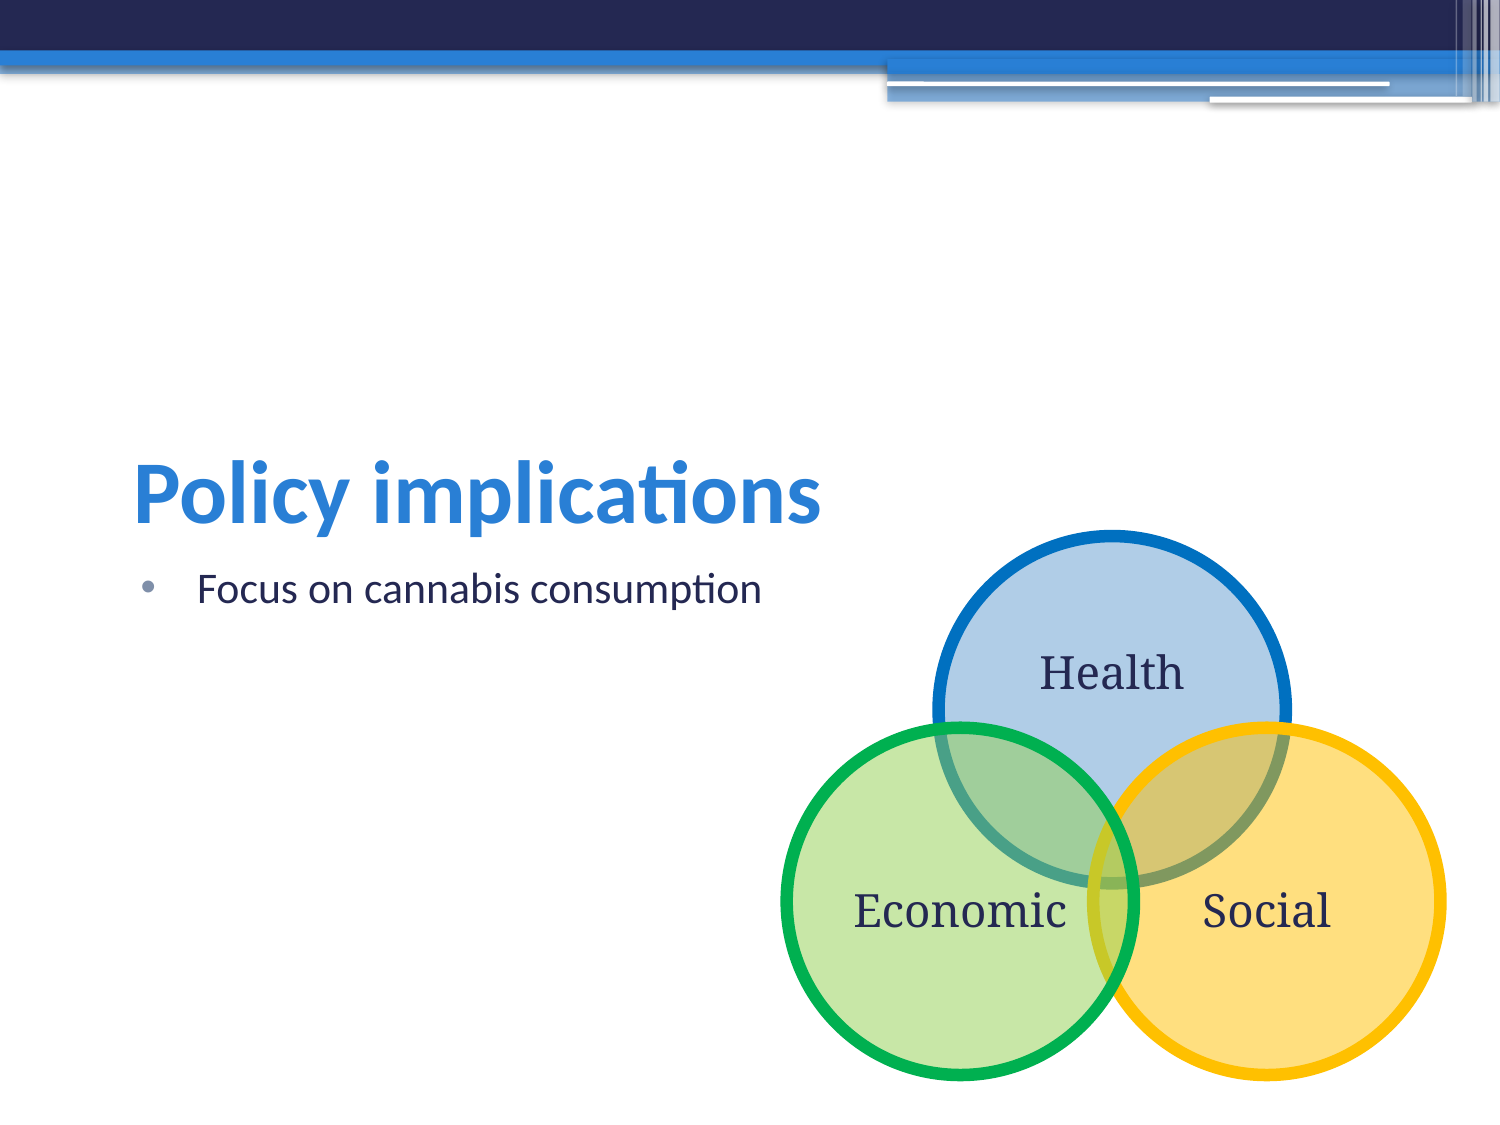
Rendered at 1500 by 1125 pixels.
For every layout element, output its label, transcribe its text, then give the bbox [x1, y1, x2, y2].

list Focus on cannabis consumption [118, 552, 754, 800]
title Policy implications [118, 324, 1394, 549]
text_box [761, 503, 1463, 1083]
